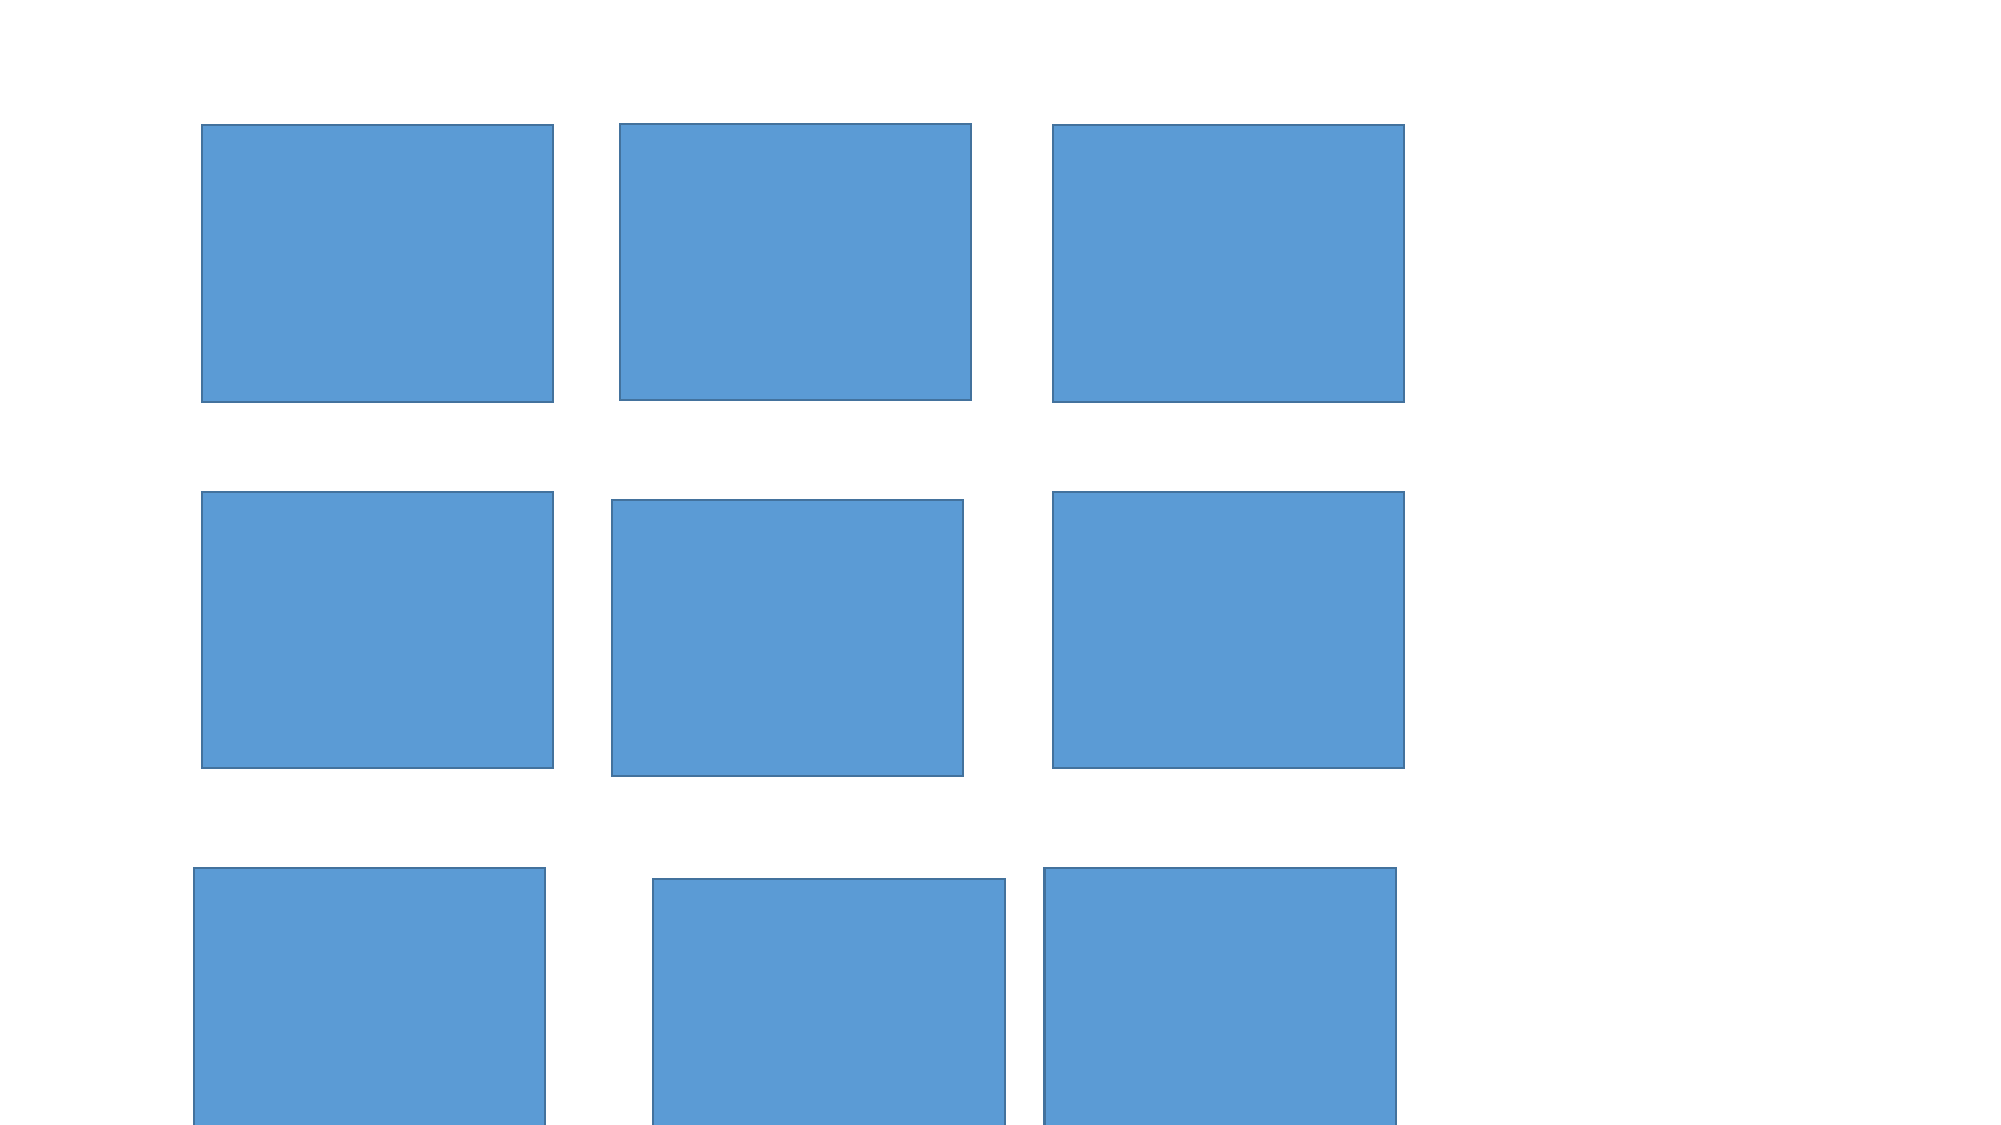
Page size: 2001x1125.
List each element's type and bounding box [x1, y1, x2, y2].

text_box [1043, 867, 1397, 1125]
text_box [201, 124, 554, 403]
text_box [619, 123, 972, 401]
text_box [201, 491, 554, 769]
text_box [652, 878, 1006, 1125]
text_box [1052, 124, 1405, 403]
text_box [1052, 491, 1405, 769]
text_box [611, 499, 964, 777]
text_box [193, 867, 546, 1125]
